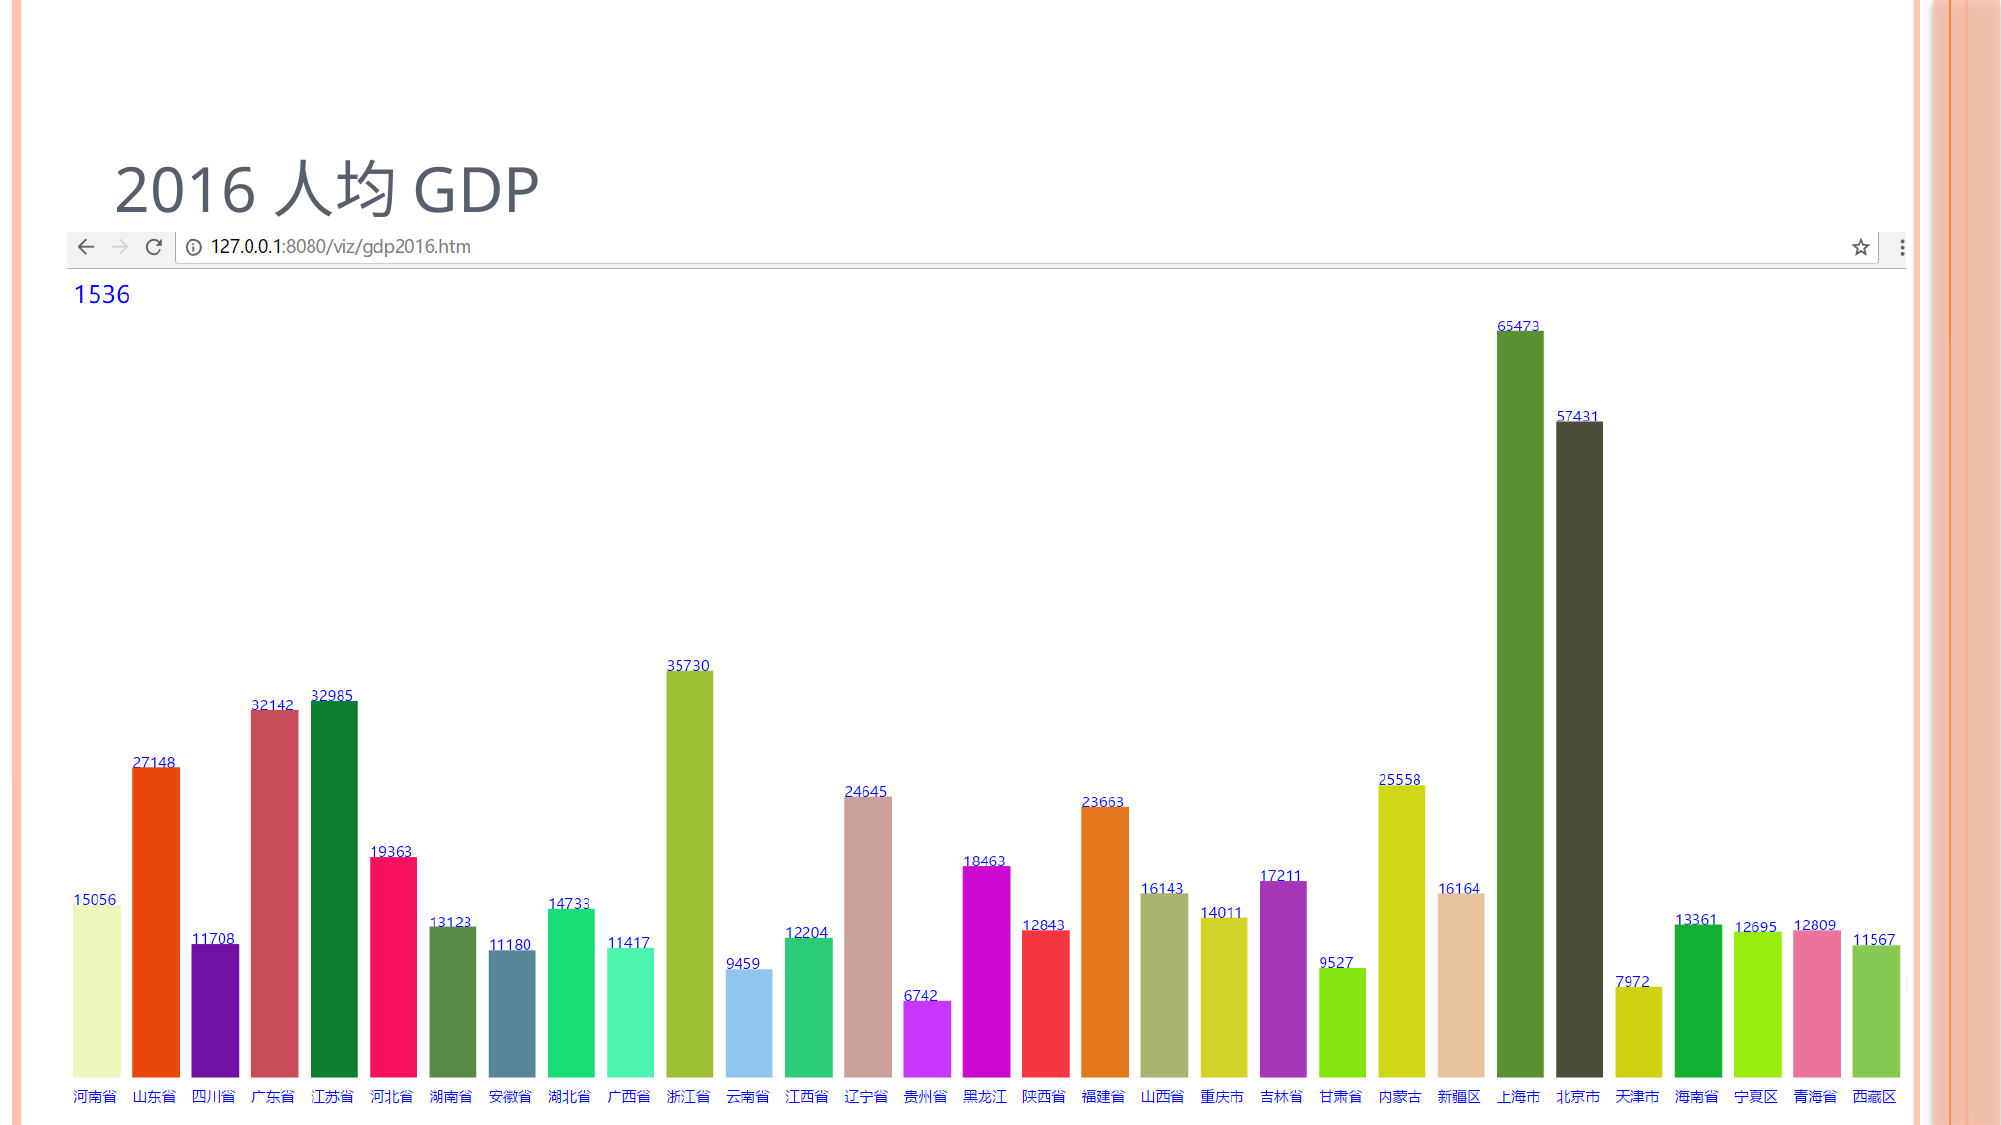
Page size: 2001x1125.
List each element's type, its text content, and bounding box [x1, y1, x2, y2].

picture [67, 231, 1907, 1114]
title 2016人均GDP [99, 45, 1734, 229]
